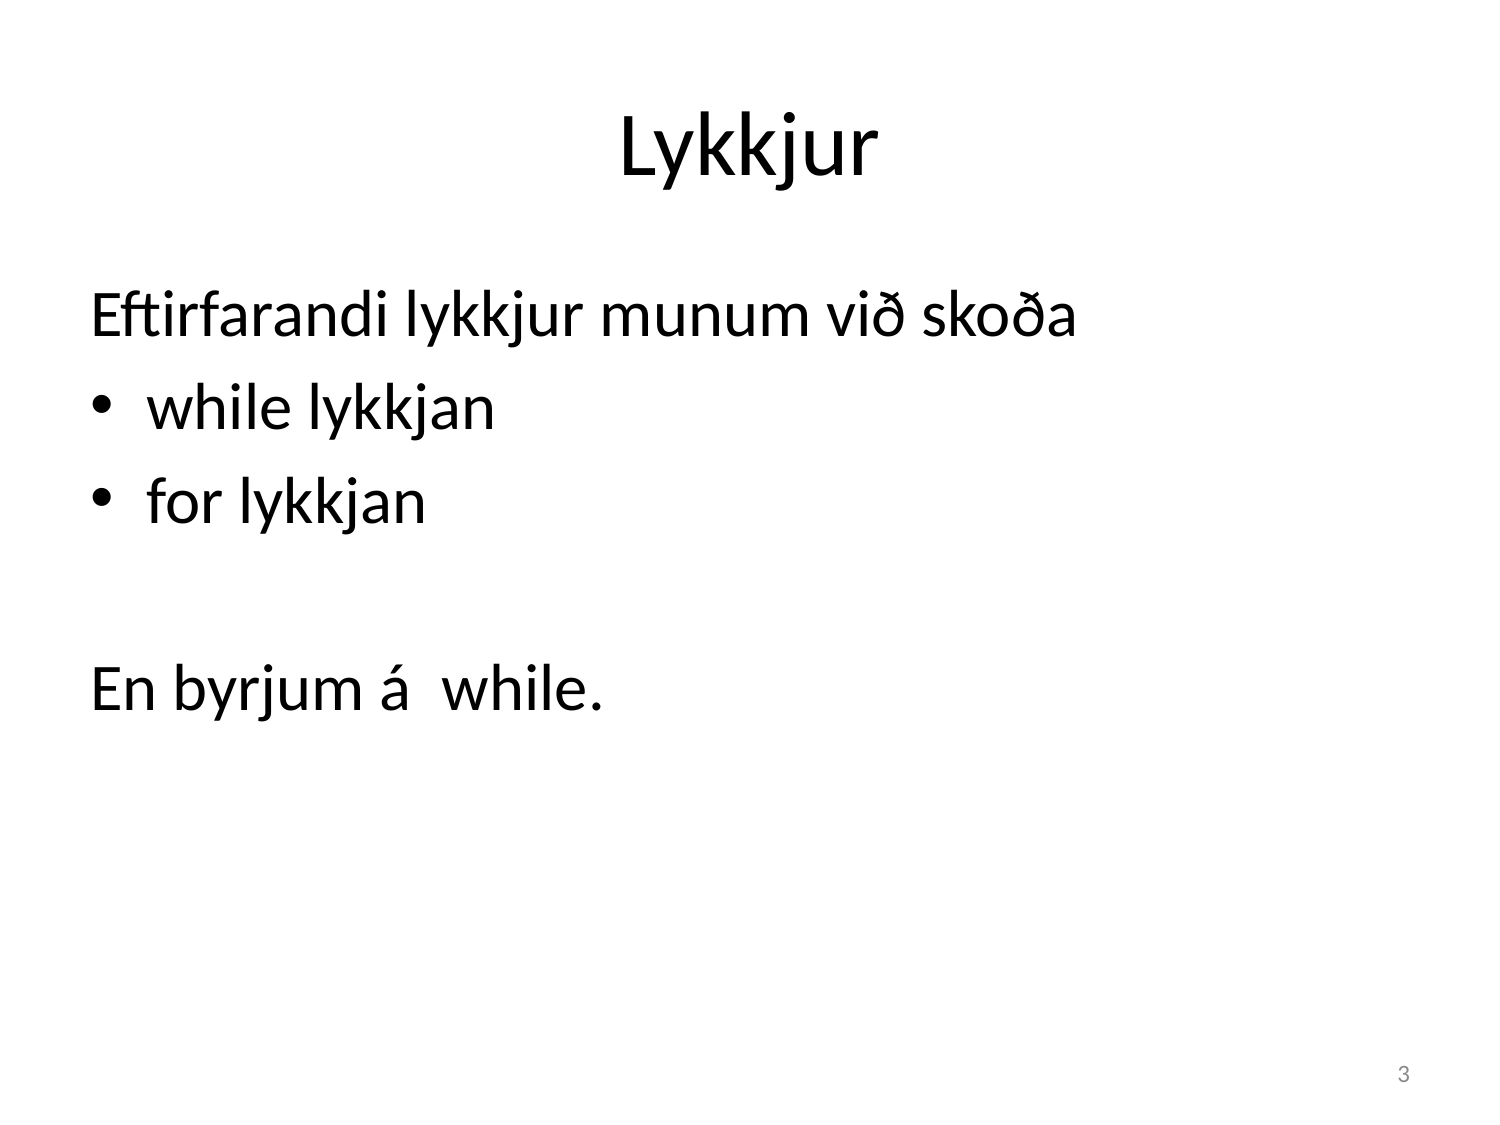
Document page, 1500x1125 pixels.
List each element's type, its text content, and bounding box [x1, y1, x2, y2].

list Eftirfarandi lykkjur munum við skoða while lykkjan for lykkjan En byrjum á while. [75, 262, 1425, 1005]
title Lykkjur [75, 45, 1425, 233]
slide_number 3 [1074, 1042, 1425, 1103]
